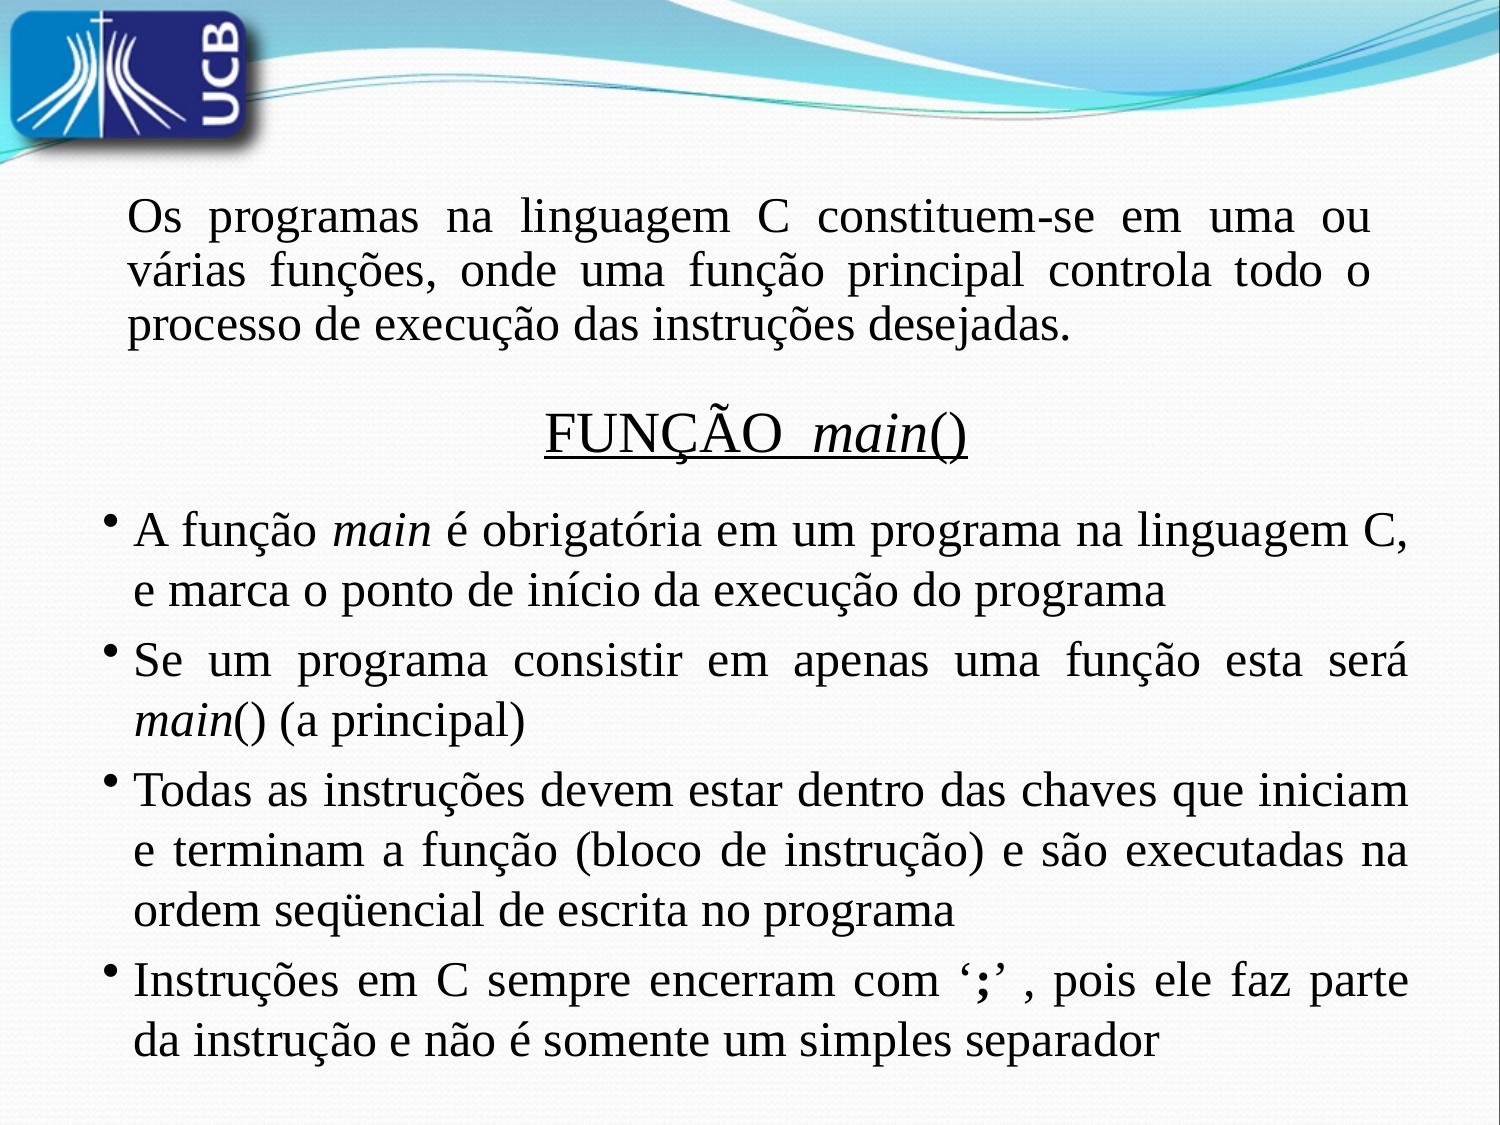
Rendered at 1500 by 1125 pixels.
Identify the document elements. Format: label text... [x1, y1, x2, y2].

picture [0, 0, 1500, 1125]
text_box Os programas na linguagem C constituem-se em uma ou várias funções, onde uma função principal controla todo o processo de execução das instruções desejadas. [112, 182, 1388, 358]
text_box FUNÇÃO main() A função main é obrigatória em um programa na linguagem C, e marca o ponto de início da execução do programa Se um programa consistir em apenas uma função esta será main() (a principal) Todas as instruções devem estar dentro das chaves que iniciam e terminam a função (bloco de instrução) e são executadas na ordem seqüencial de escrita no programa Instruções em C sempre encerram com ‘;’ , pois ele faz parte da instrução e não é somente um simples separador [87, 394, 1425, 1083]
